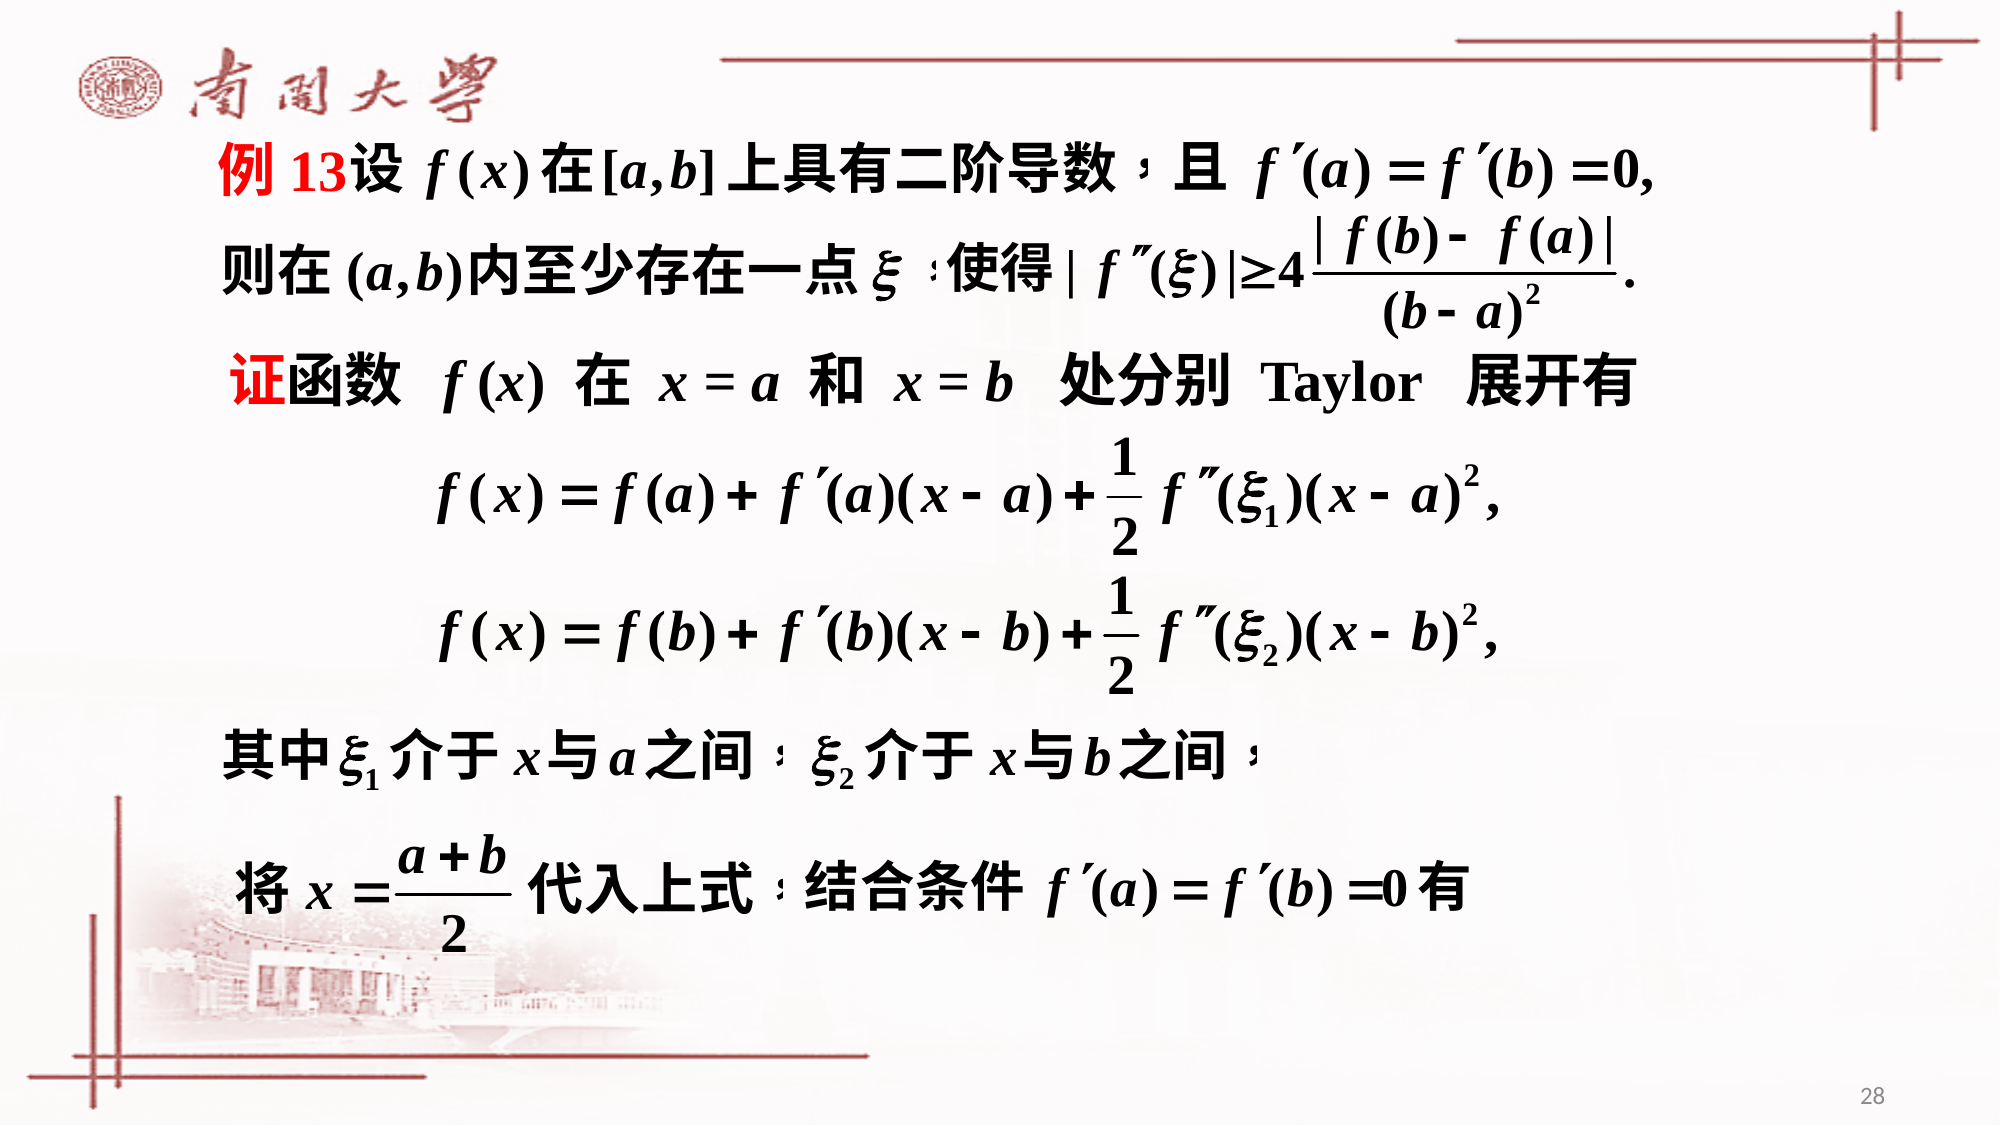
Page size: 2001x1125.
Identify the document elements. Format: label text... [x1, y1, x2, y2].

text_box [798, 851, 1481, 930]
slide_number 28 [1433, 1065, 1901, 1125]
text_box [419, 555, 1507, 708]
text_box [227, 815, 783, 966]
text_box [939, 198, 1643, 351]
text_box 证 [213, 335, 271, 421]
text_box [798, 720, 1257, 804]
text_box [1165, 130, 1665, 212]
text_box 例13 [202, 125, 363, 211]
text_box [215, 234, 934, 314]
text_box 函数 f (x) 在 x = a 和 x = b 处分别 Taylor 展开有 [271, 335, 1655, 421]
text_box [417, 417, 1510, 558]
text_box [343, 132, 1148, 212]
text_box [215, 720, 783, 804]
